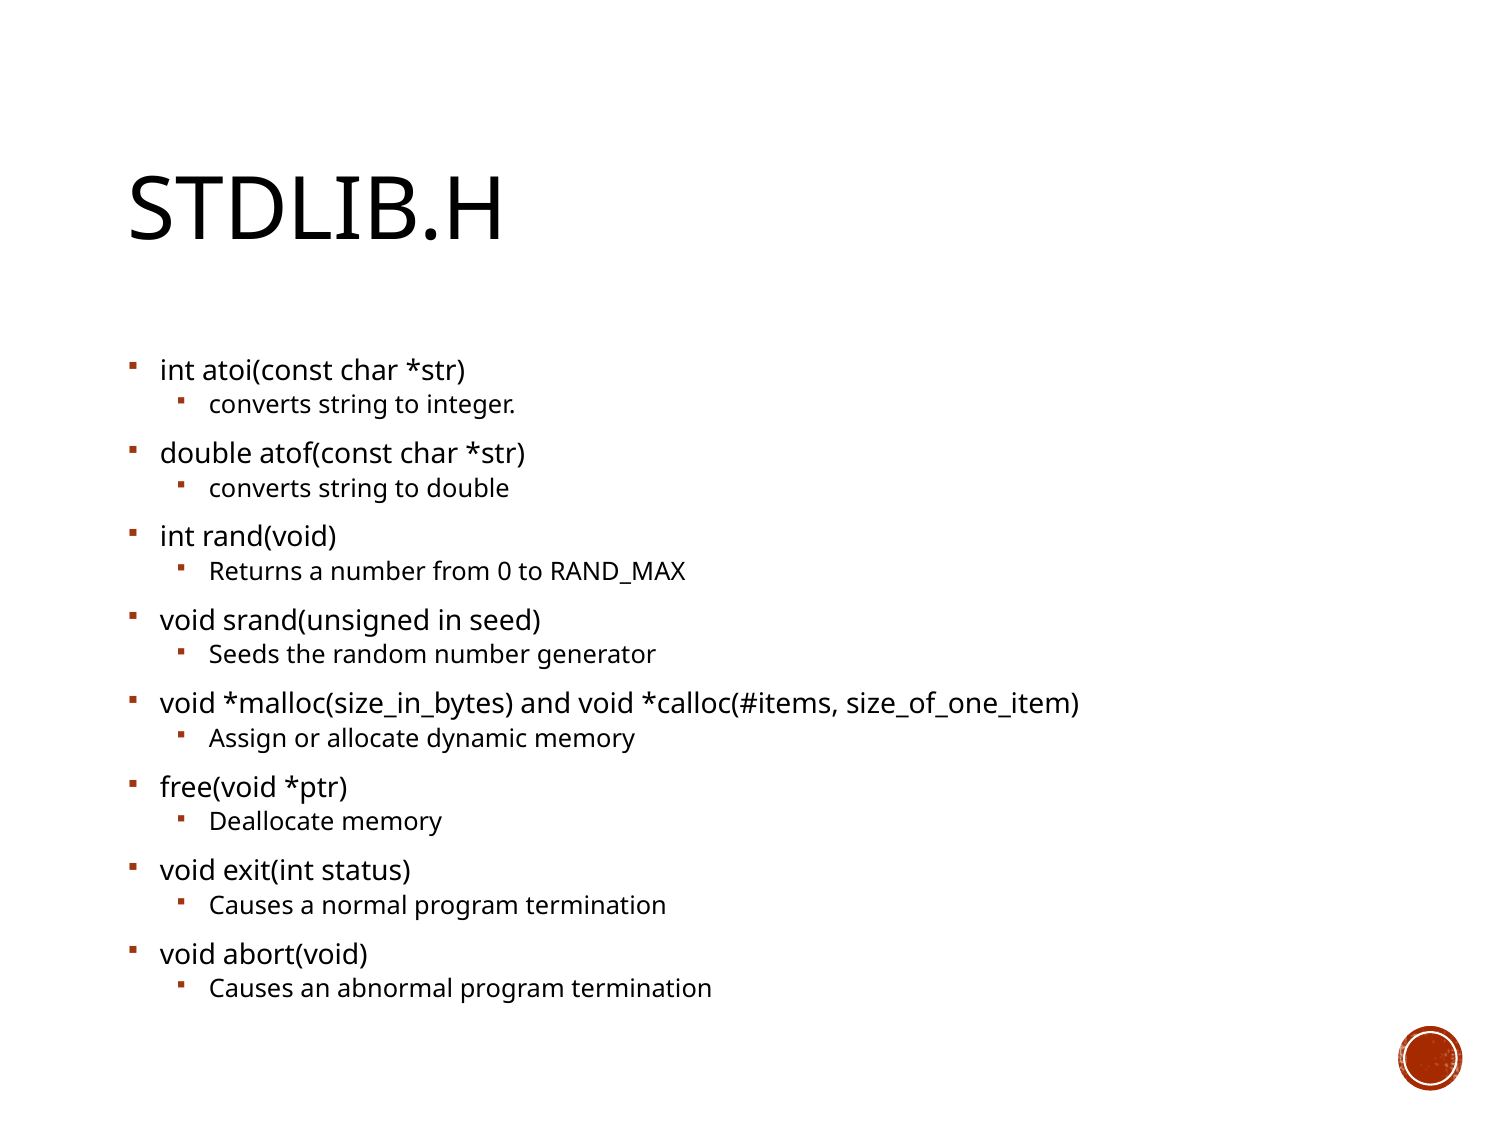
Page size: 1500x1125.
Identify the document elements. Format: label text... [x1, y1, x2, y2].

list int atoi(const char *str) converts string to integer. double atof(const char *str) converts string to double int rand(void) Returns a number from 0 to RAND_MAX void srand(unsigned in seed) Seeds the random number generator void *malloc(size_in_bytes) and void *calloc(#items, size_of_one_item) Assign or allocate dynamic memory free(void *ptr) Deallocate memory void exit(int status) Causes a normal program termination void abort(void) Causes an abnormal program termination [112, 348, 1388, 1013]
title stdlib.h [112, 79, 1388, 344]
